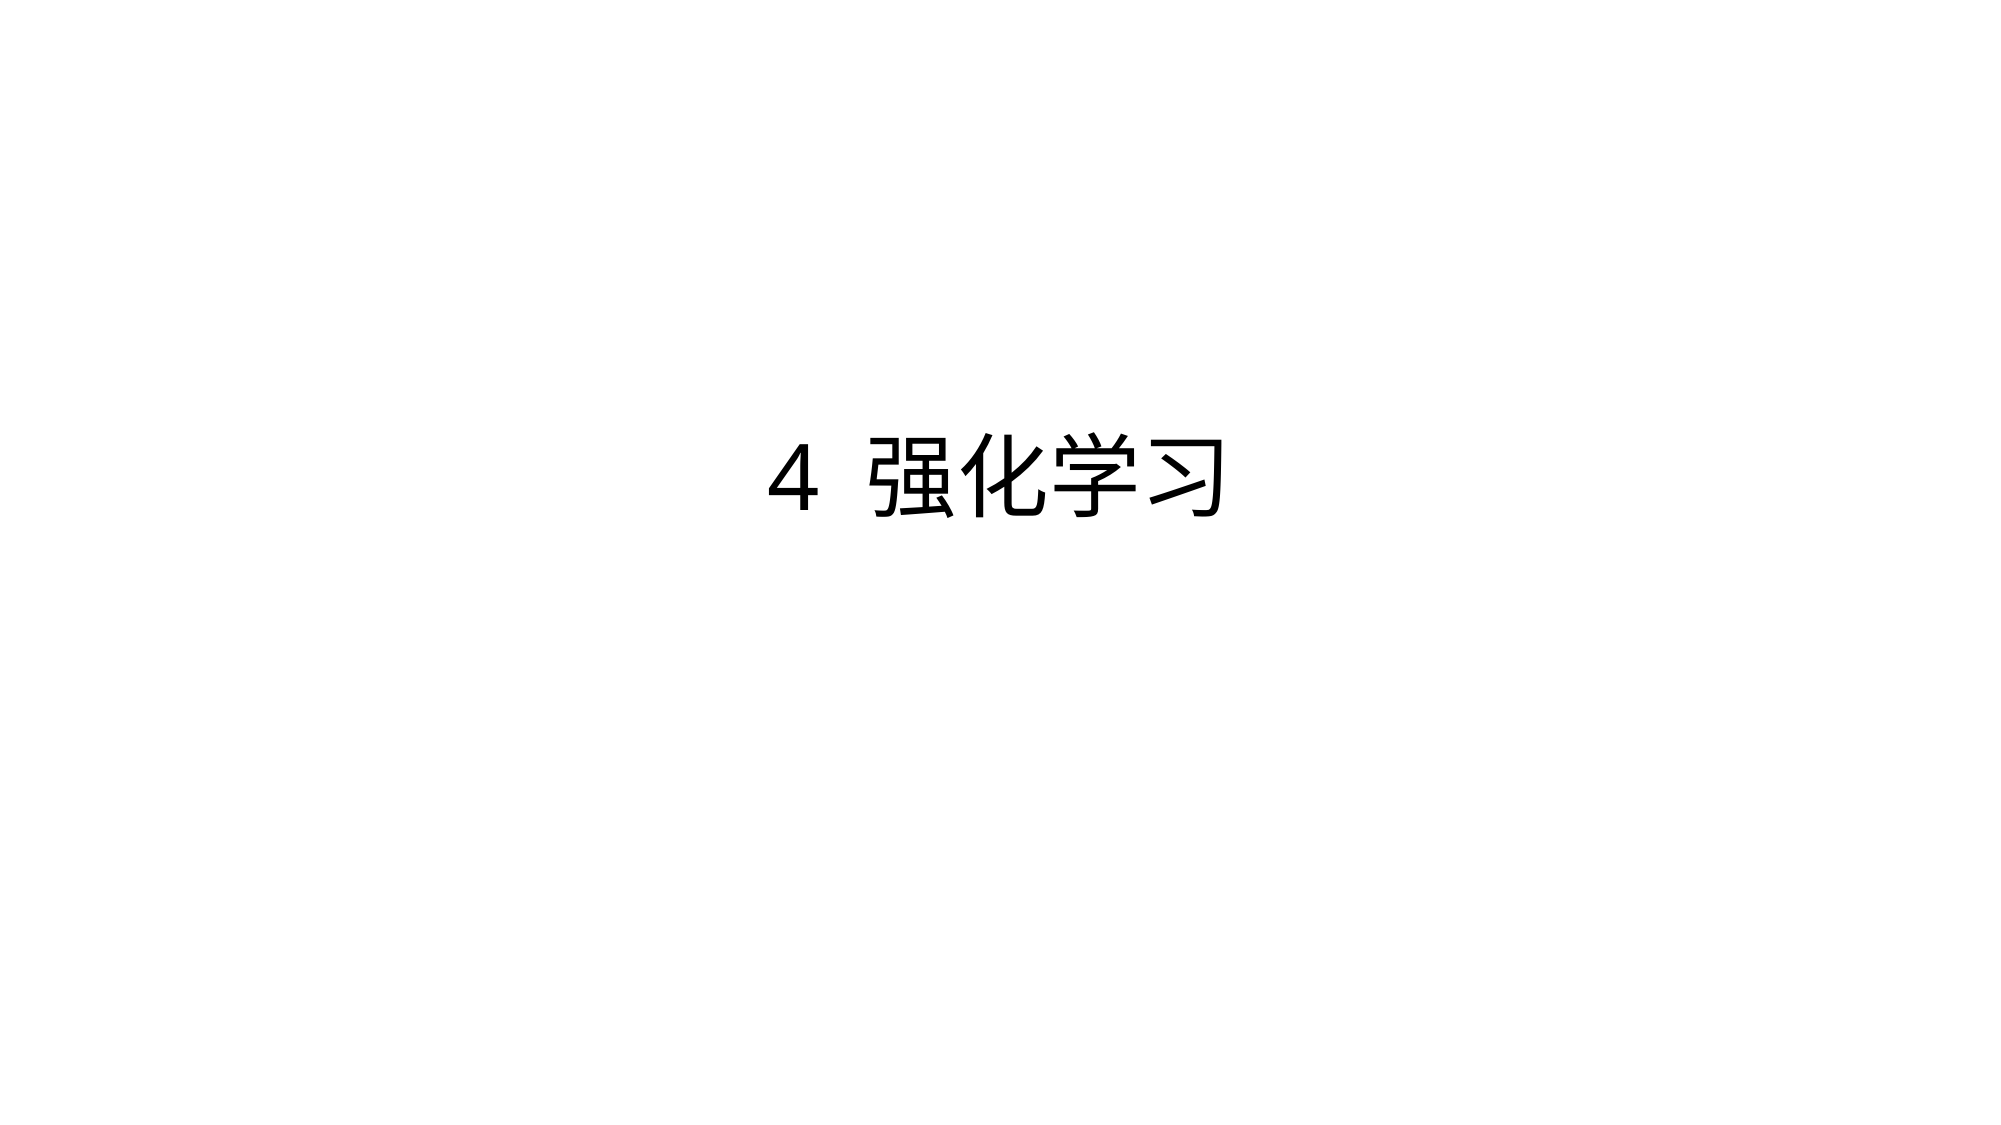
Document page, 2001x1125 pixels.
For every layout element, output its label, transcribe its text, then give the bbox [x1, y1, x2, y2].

title 4 强化学习 [137, 59, 1863, 1012]
